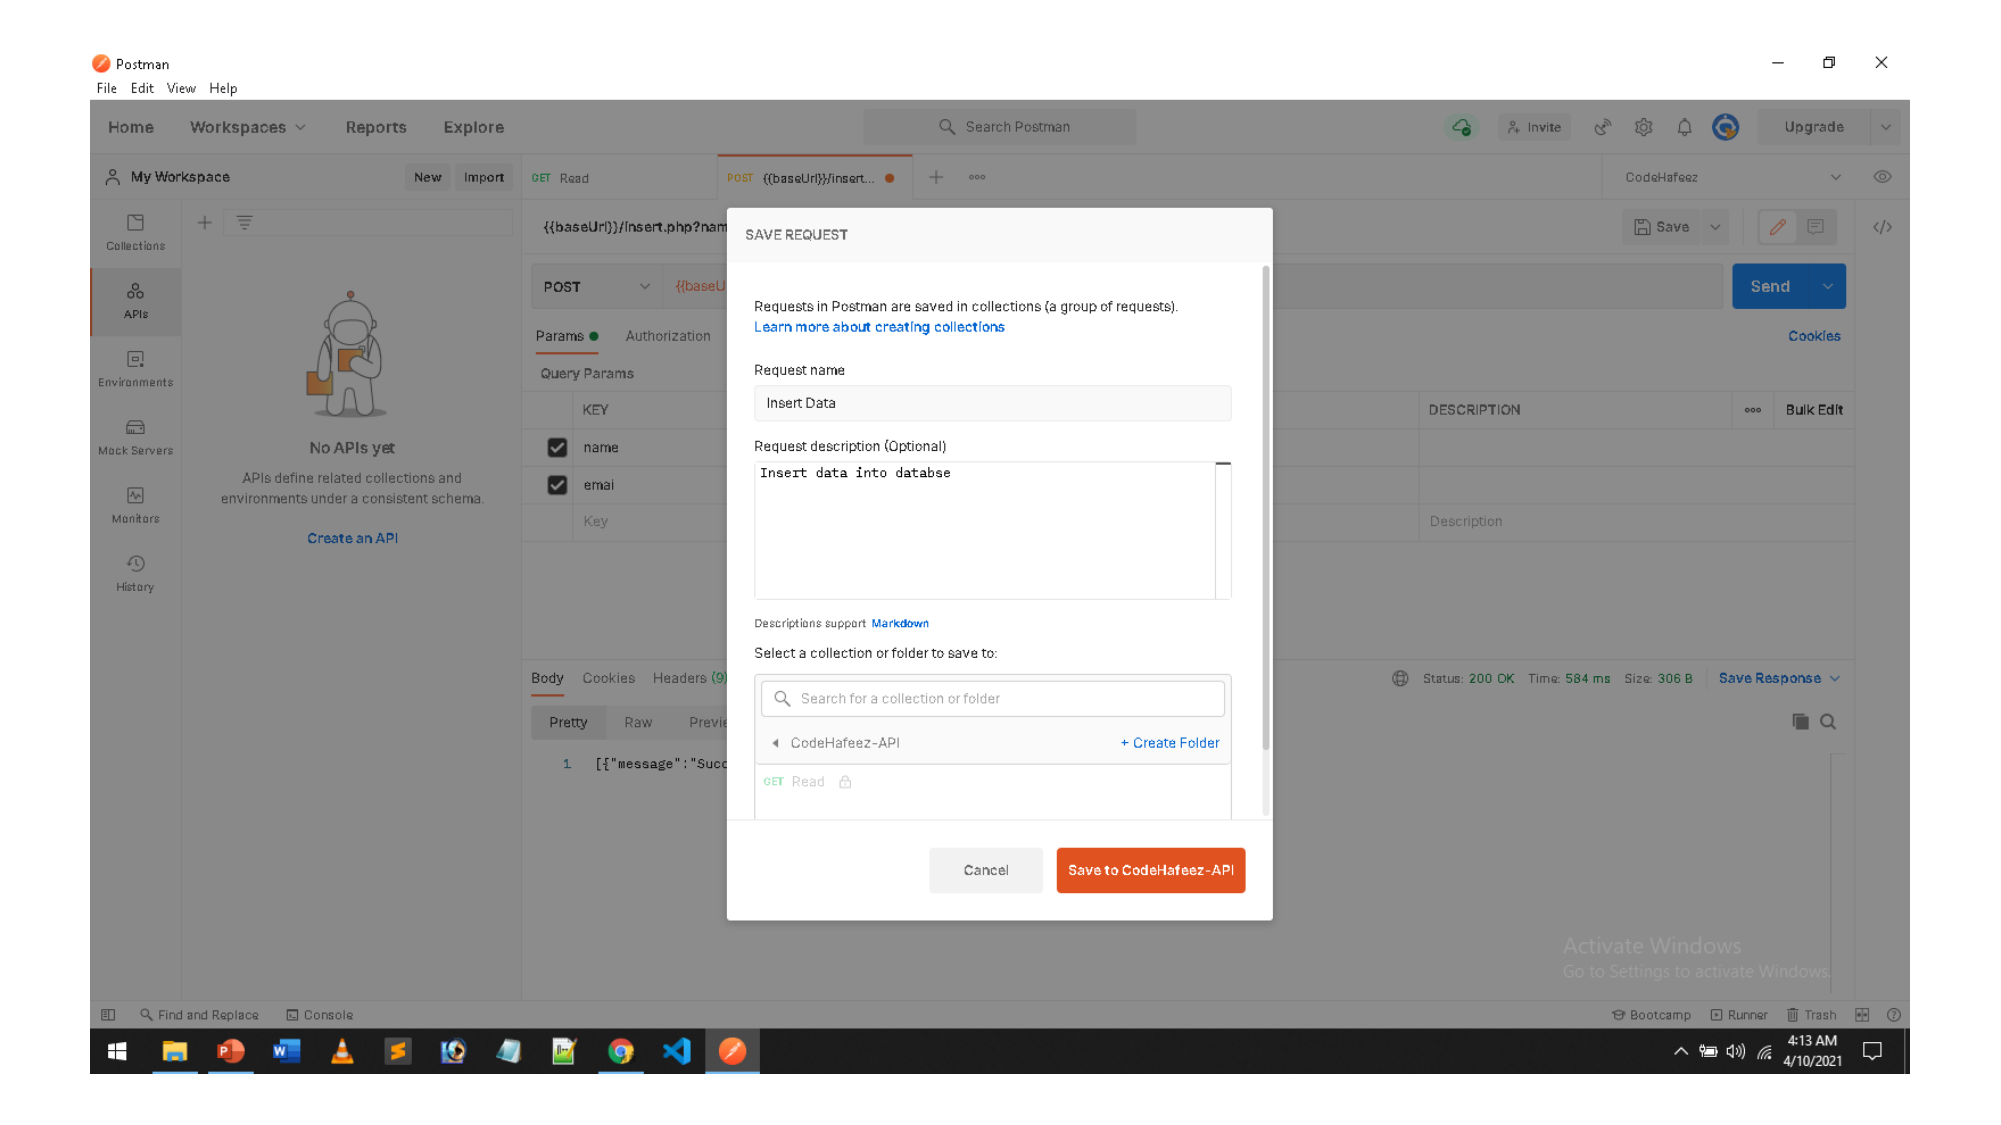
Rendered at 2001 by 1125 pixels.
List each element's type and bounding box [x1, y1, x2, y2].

picture [90, 51, 1910, 1074]
